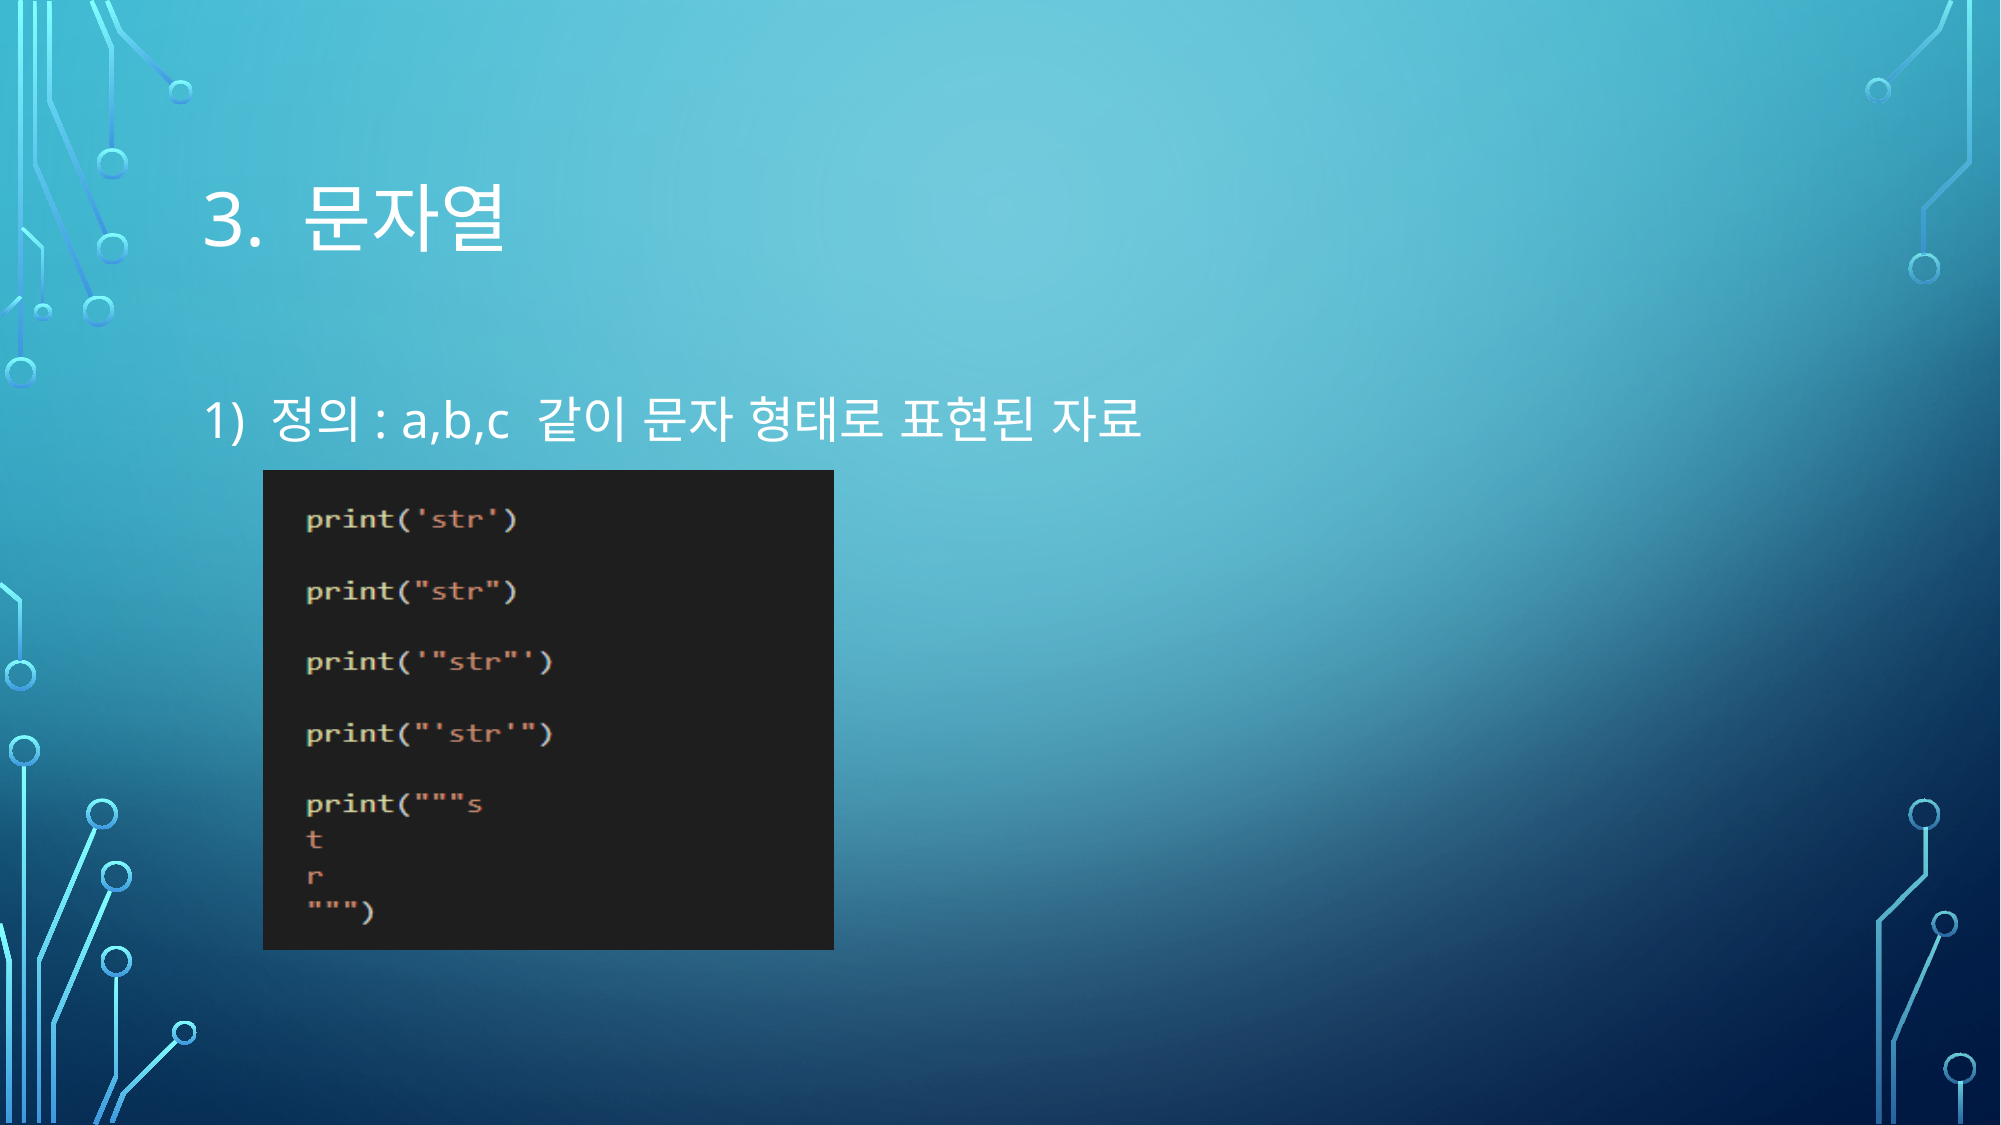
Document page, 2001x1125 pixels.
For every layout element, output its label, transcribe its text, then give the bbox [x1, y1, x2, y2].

list 1) 정의: a,b,c 같이 문자 형태로 표현된 자료 [187, 369, 1813, 950]
title 3. 문자열 [187, 101, 1813, 344]
picture [263, 470, 834, 951]
